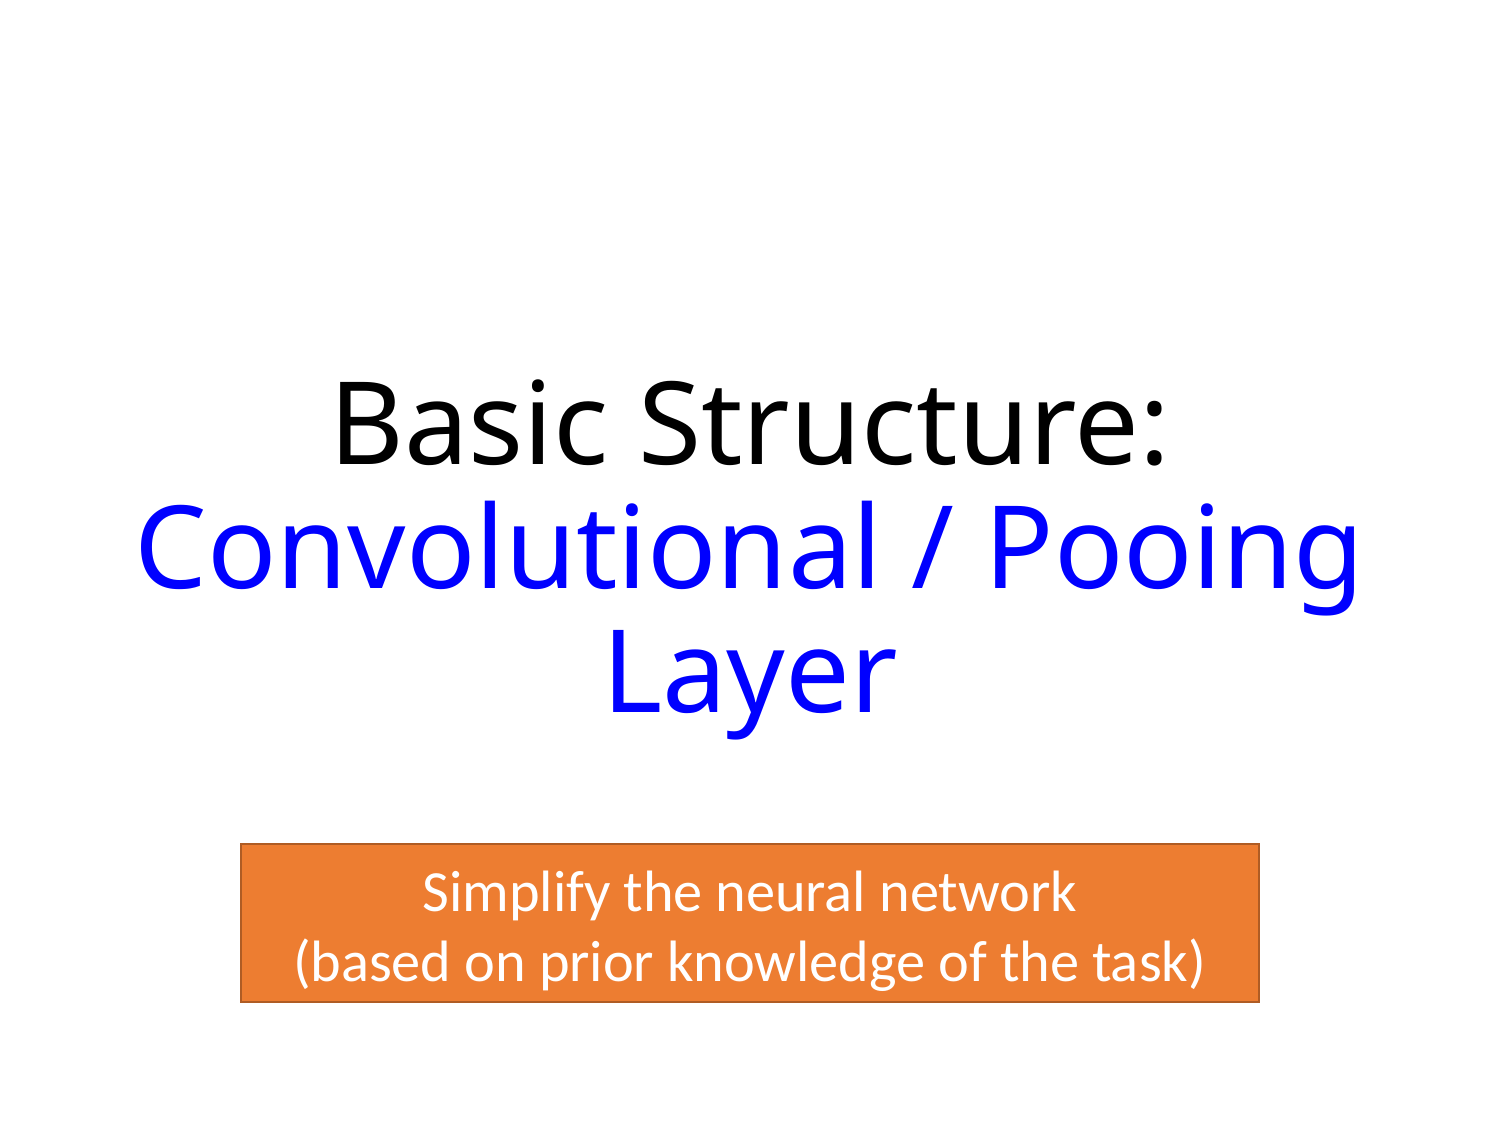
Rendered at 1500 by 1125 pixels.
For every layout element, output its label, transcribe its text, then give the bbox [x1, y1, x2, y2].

text_box Simplify the neural network (based on prior knowledge of the task) [240, 843, 1260, 1003]
title Basic Structure: Convolutional / Pooing Layer [112, 353, 1388, 746]
